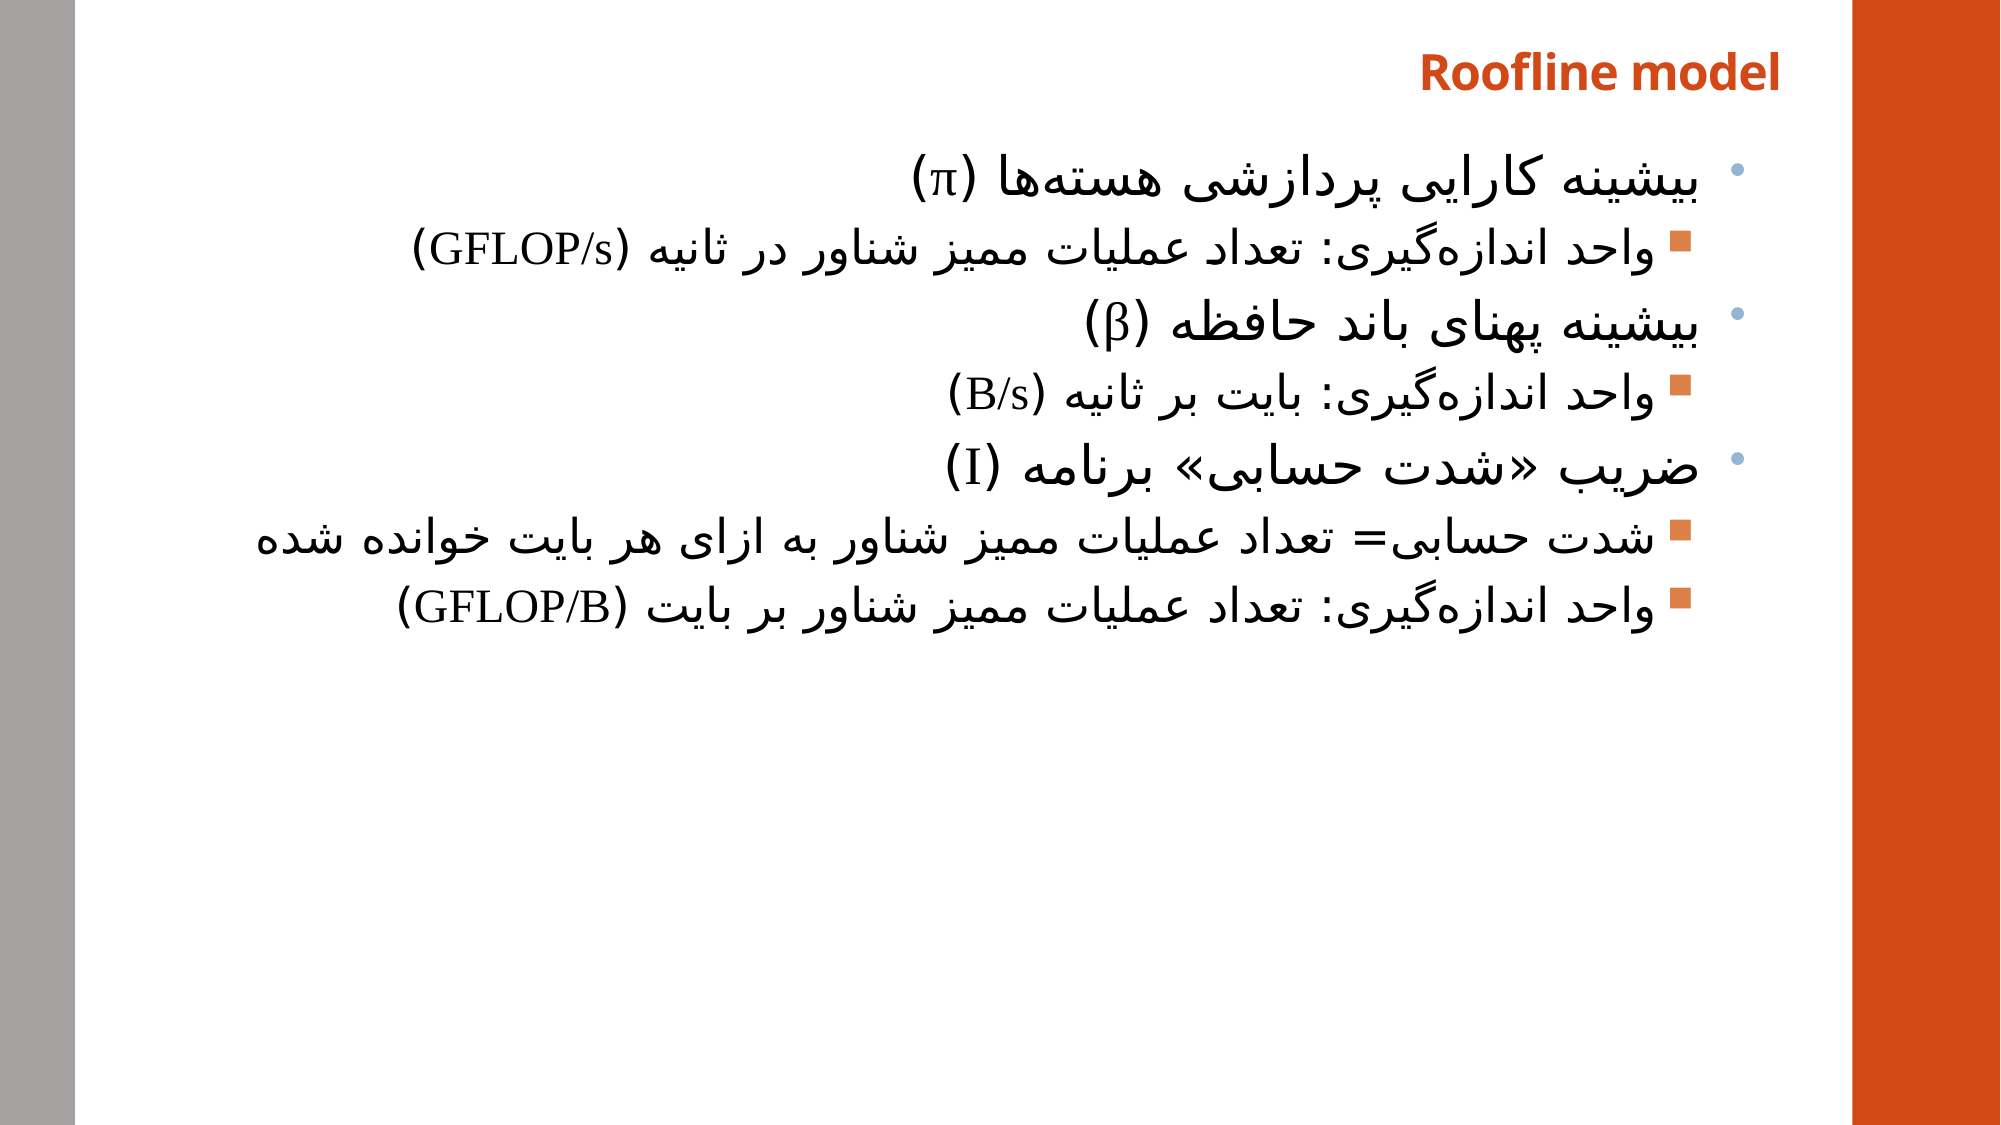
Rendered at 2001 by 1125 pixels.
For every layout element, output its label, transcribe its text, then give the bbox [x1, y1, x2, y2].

text_box بیشینه کارایی پردازشی هسته‌ها (π) واحد اندازه‌گیری: تعداد عملیات ممیز شناور در ثانیه (GFLOP/s) بیشینه پهنای باند حافظه (β) واحد اندازه‌گیری: بایت بر ثانیه (B/s) ضریب «شدت حسابی» برنامه (I) شدت حسابی= تعداد عملیات ممیز شناور به ازای هر بایت خوانده شده واحد اندازه‌گیری: تعداد عملیات ممیز شناور بر بایت (GFLOP/B) [182, 134, 1822, 1115]
text_box Roofline model [206, 20, 1797, 109]
text_box [157, 109, 1797, 1090]
